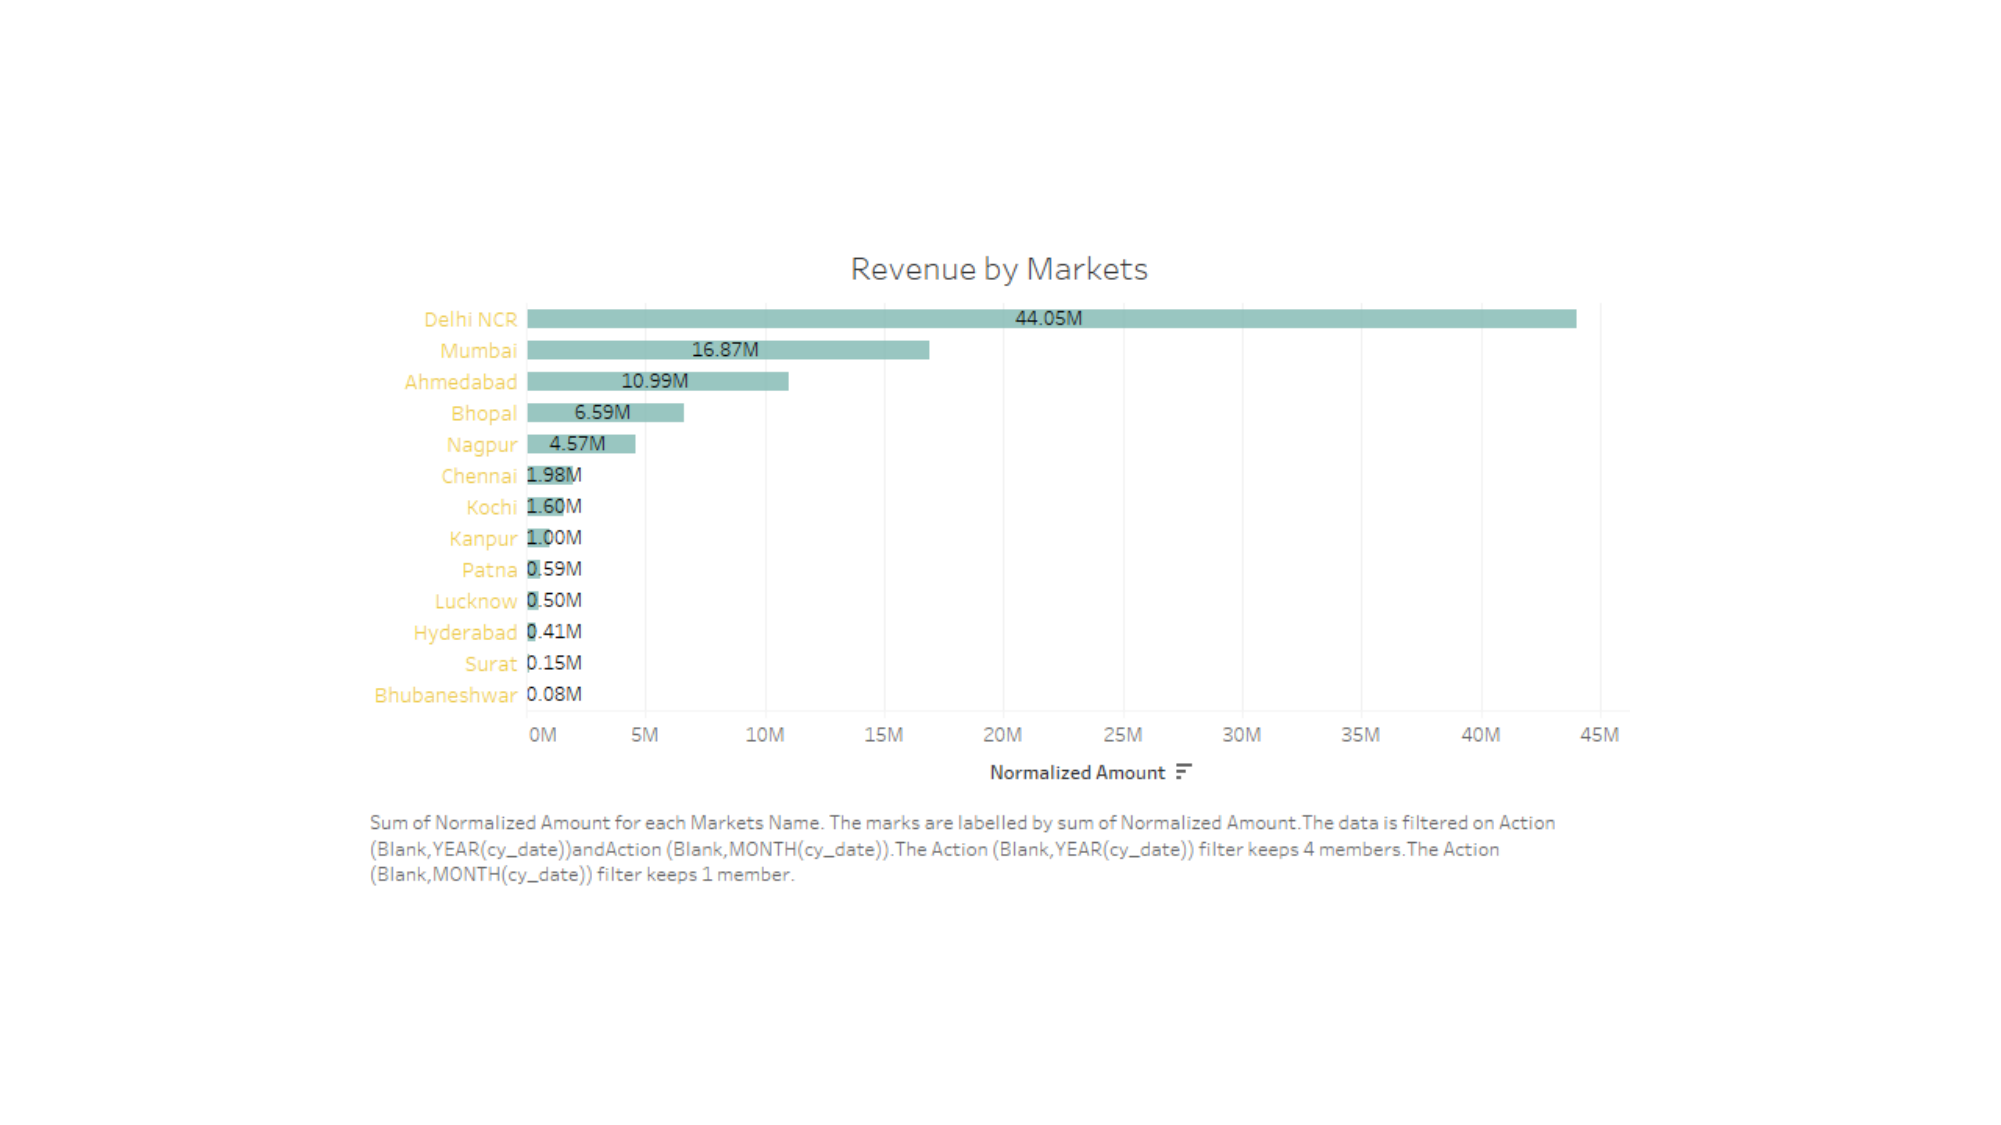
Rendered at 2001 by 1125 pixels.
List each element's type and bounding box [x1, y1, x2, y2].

picture [370, 236, 1630, 889]
